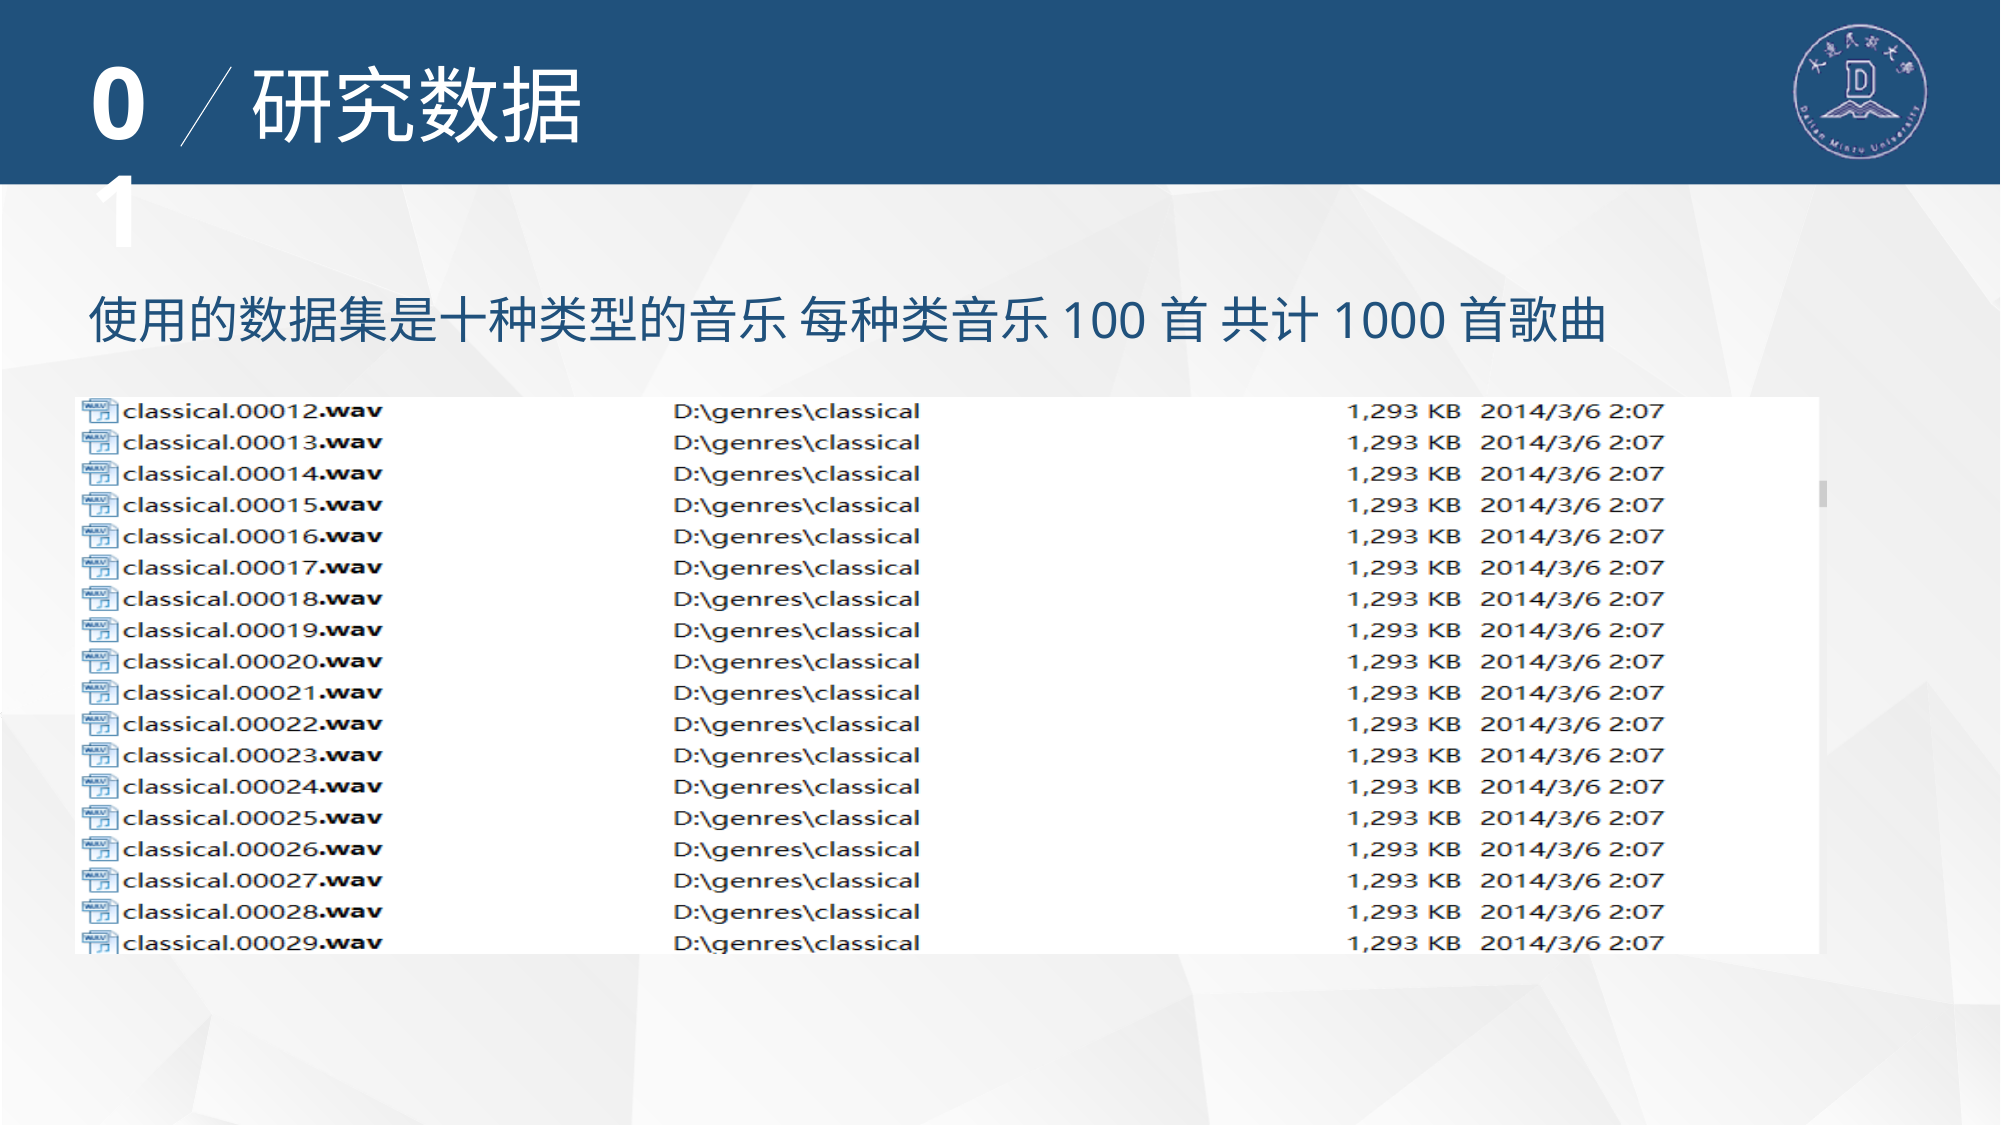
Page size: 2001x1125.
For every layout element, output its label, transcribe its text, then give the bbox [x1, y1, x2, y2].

list 01 [75, 45, 218, 212]
picture [1783, 16, 1934, 166]
list 研究数据 [235, 57, 989, 139]
text_box 使用的数据集是十种类型的音乐 每种类音乐100首 共计1000首歌曲 [39, 220, 1912, 1076]
picture [0, 0, 2001, 1125]
